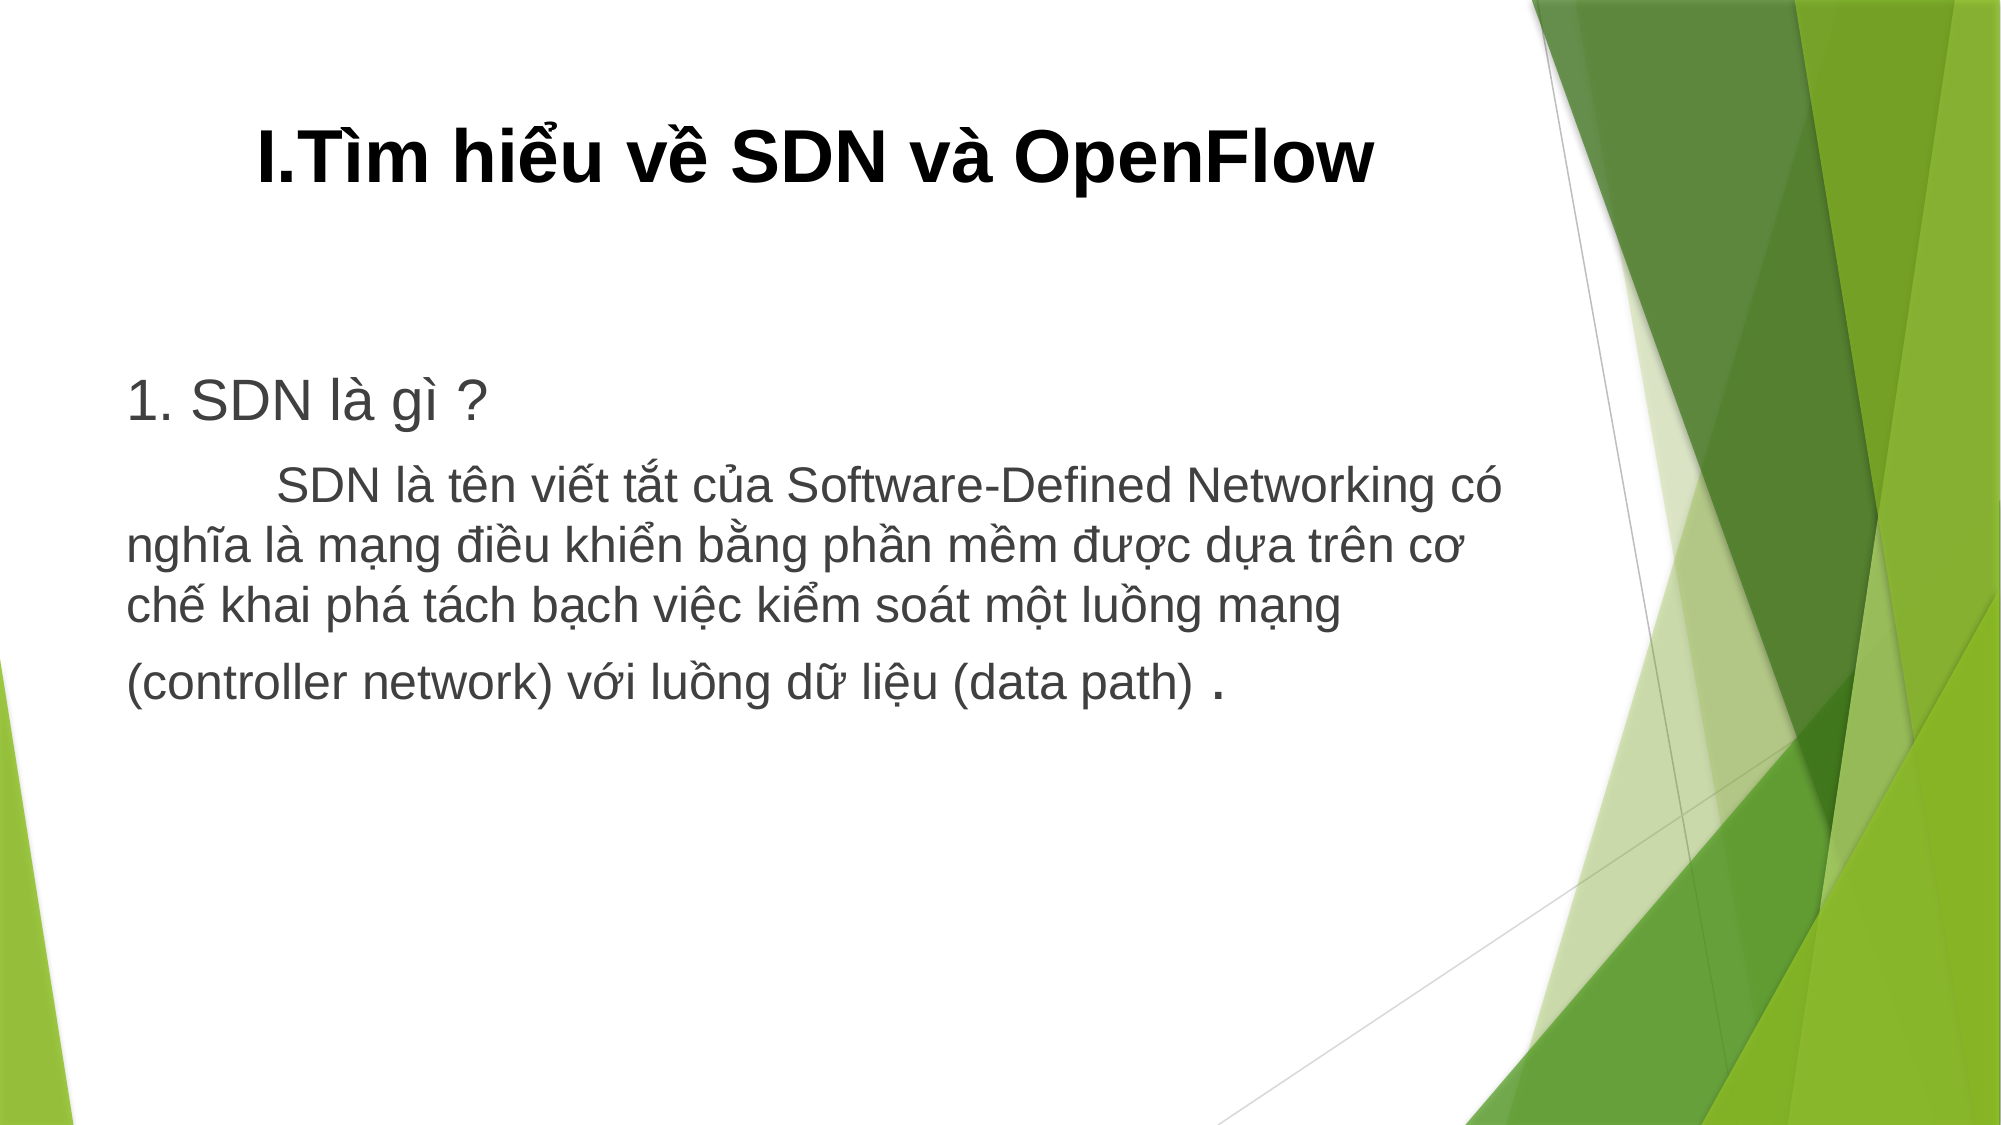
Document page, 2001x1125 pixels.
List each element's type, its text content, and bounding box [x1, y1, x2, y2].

title I.Tìm hiểu về SDN và OpenFlow [111, 99, 1522, 230]
list 1. SDN là gì ? SDN là tên viết tắt của Software-Defined Networking có nghĩa là mạng điều khiển bằng phần mềm được dựa trên cơ chế khai phá tách bạch việc kiểm soát một luồng mạng (controller network) với luồng dữ liệu (data path) . [111, 354, 1522, 893]
